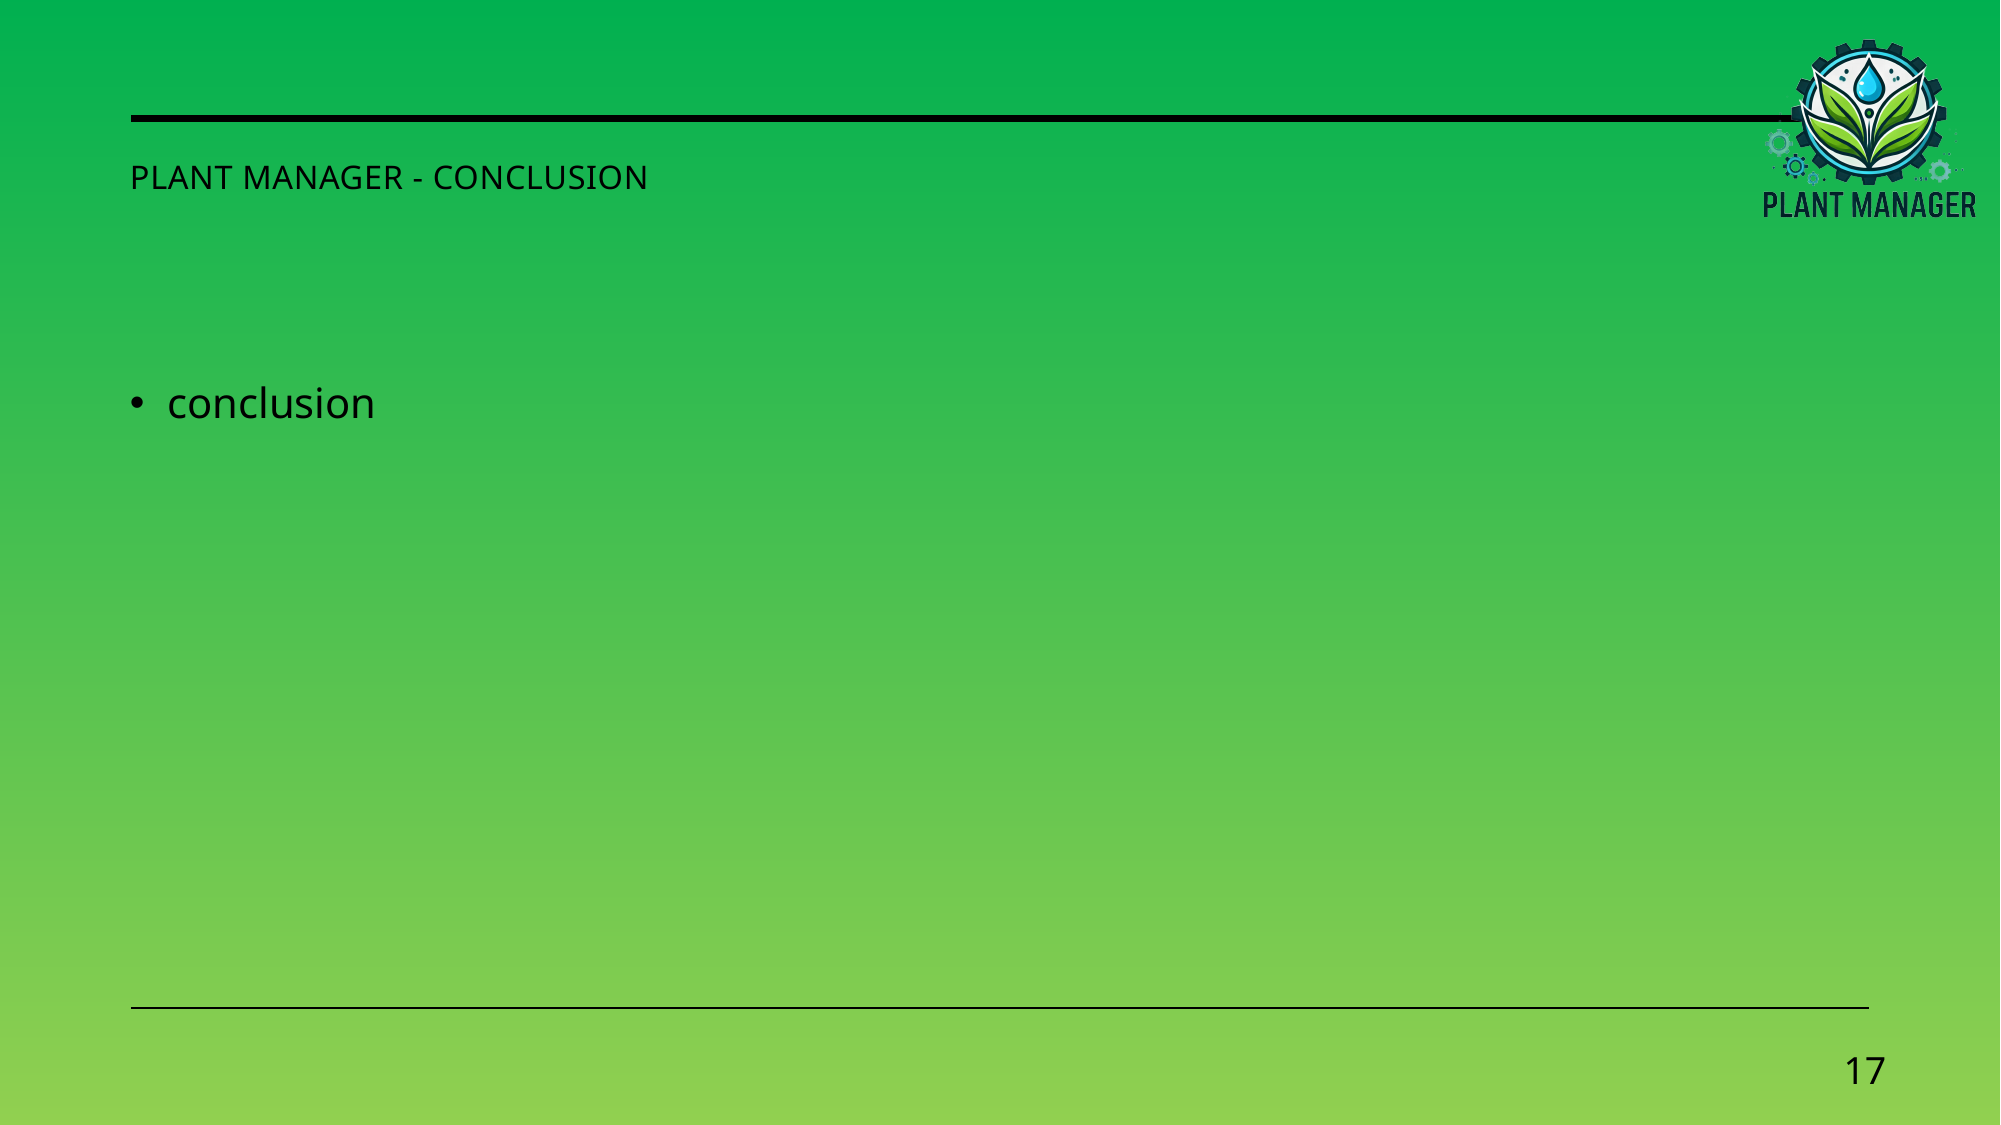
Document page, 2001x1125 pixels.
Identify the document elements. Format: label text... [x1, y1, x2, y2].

title PlANT MANAGER - CONCLUSION [114, 149, 1869, 364]
slide_number 17 [1791, 1042, 1902, 1103]
list conclusion [114, 364, 1869, 978]
picture [1758, 32, 1979, 231]
